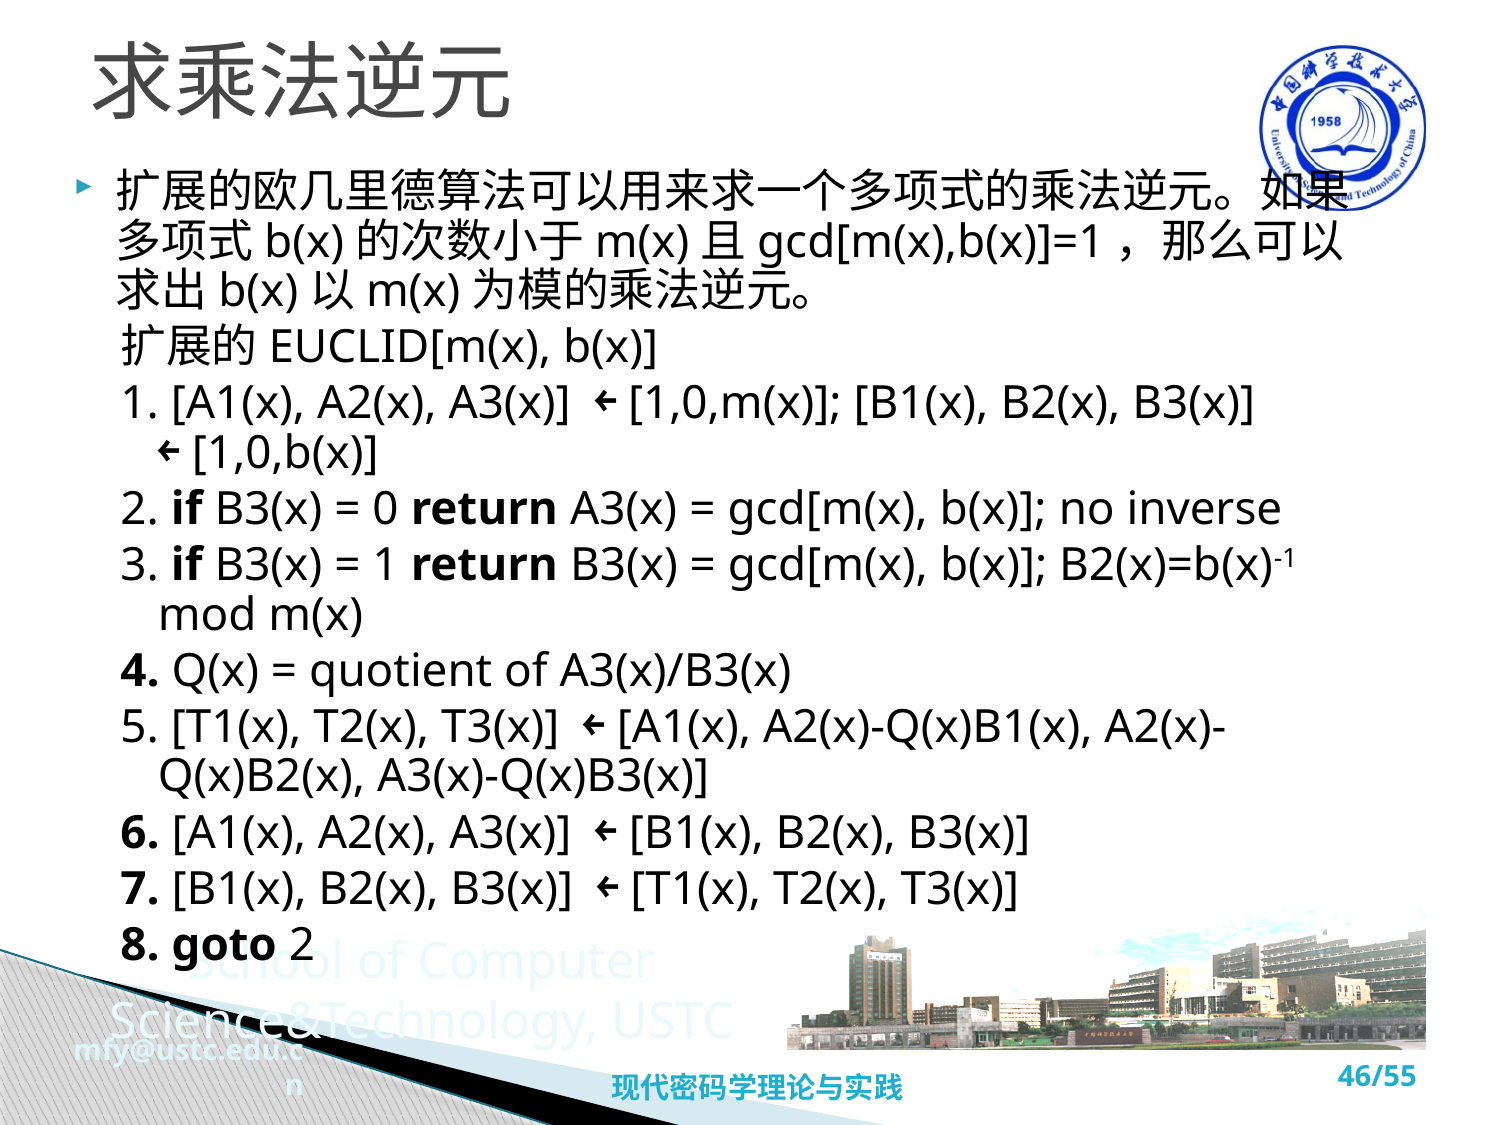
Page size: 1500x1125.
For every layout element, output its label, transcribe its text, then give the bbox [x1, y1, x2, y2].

title 求乘法逆元 [75, 20, 1313, 138]
picture [1259, 45, 1426, 211]
list 扩展的欧几里德算法可以用来求一个多项式的乘法逆元。如果多项式b(x)的次数小于m(x)且gcd[m(x),b(x)]=1，那么可以求出b(x)以m(x)为模的乘法逆元。 扩展的EUCLID[m(x), b(x)] 1. [A1(x), A2(x), A3(x)] ￩[1,0,m(x)]; [B1(x), B2(x), B3(x)] ￩[1,0,b(x)] 2. if B3(x) = 0 return A3(x) = gcd[m(x), b(x)]; no inverse 3. if B3(x) = 1 return B3(x) = gcd[m(x), b(x)]; B2(x)=b(x)-1 mod m(x) 4. Q(x) = quotient of A3(x)/B3(x) 5. [T1(x), T2(x), T3(x)] ￩[A1(x), A2(x)-Q(x)B1(x), A2(x)-Q(x)B2(x), A3(x)-Q(x)B3(x)] 6. [A1(x), A2(x), A3(x)] ￩[B1(x), B2(x), B3(x)] 7. [B1(x), B2(x), B3(x)] ￩[T1(x), T2(x), T3(x)] 8. goto 2 [41, 160, 1392, 1024]
title 加法逆元和乘法逆元 [787, 861, 1426, 1050]
